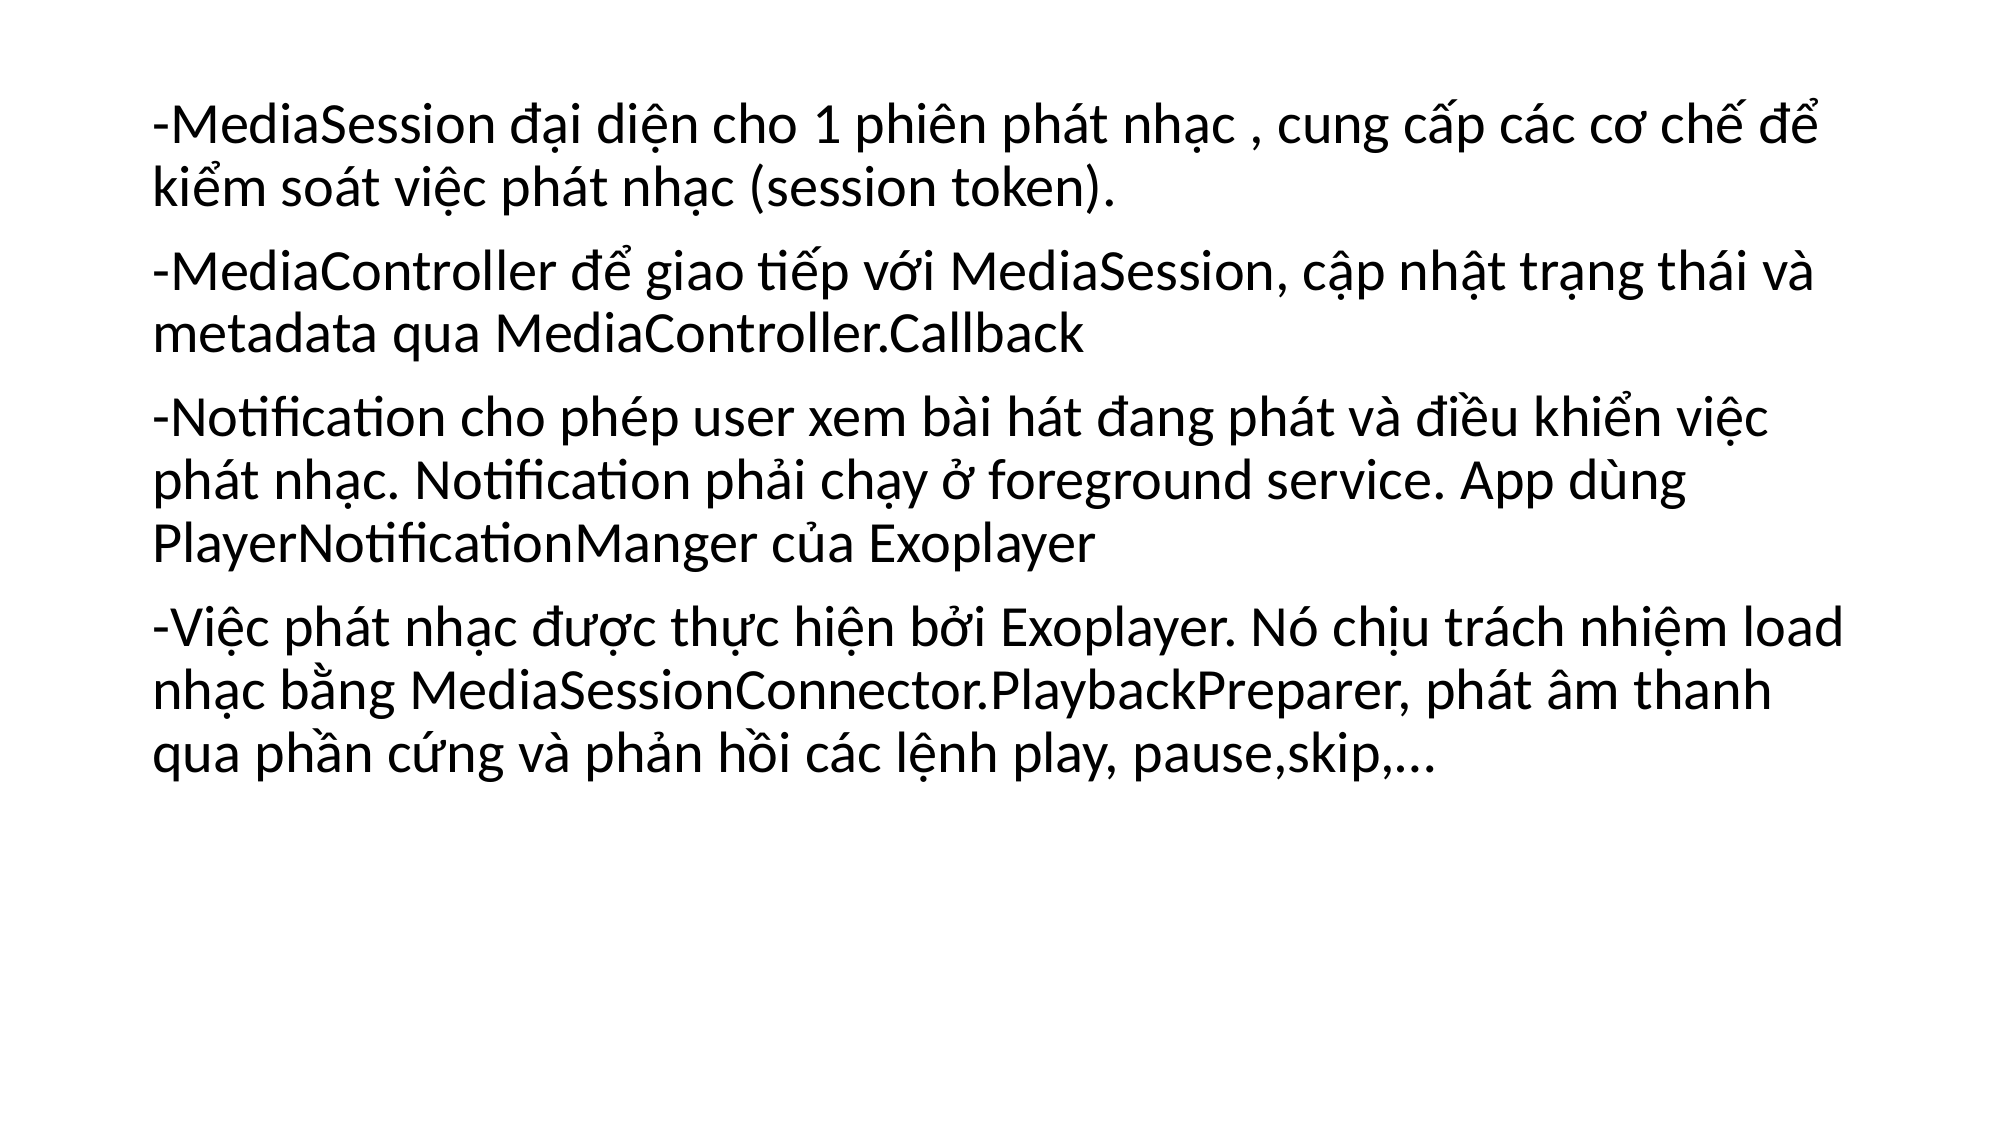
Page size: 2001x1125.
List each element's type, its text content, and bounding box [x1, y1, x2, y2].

list -MediaSession đại diện cho 1 phiên phát nhạc , cung cấp các cơ chế để kiểm soát việc phát nhạc (session token). -MediaController để giao tiếp với MediaSession, cập nhật trạng thái và metadata qua MediaController.Callback -Notification cho phép user xem bài hát đang phát và điều khiển việc phát nhạc. Notification phải chạy ở foreground service. App dùng PlayerNotificationManger của Exoplayer -Việc phát nhạc được thực hiện bởi Exoplayer. Nó chịu trách nhiệm load nhạc bằng MediaSessionConnector.PlaybackPreparer, phát âm thanh qua phần cứng và phản hồi các lệnh play, pause,skip,… [137, 85, 1863, 1014]
